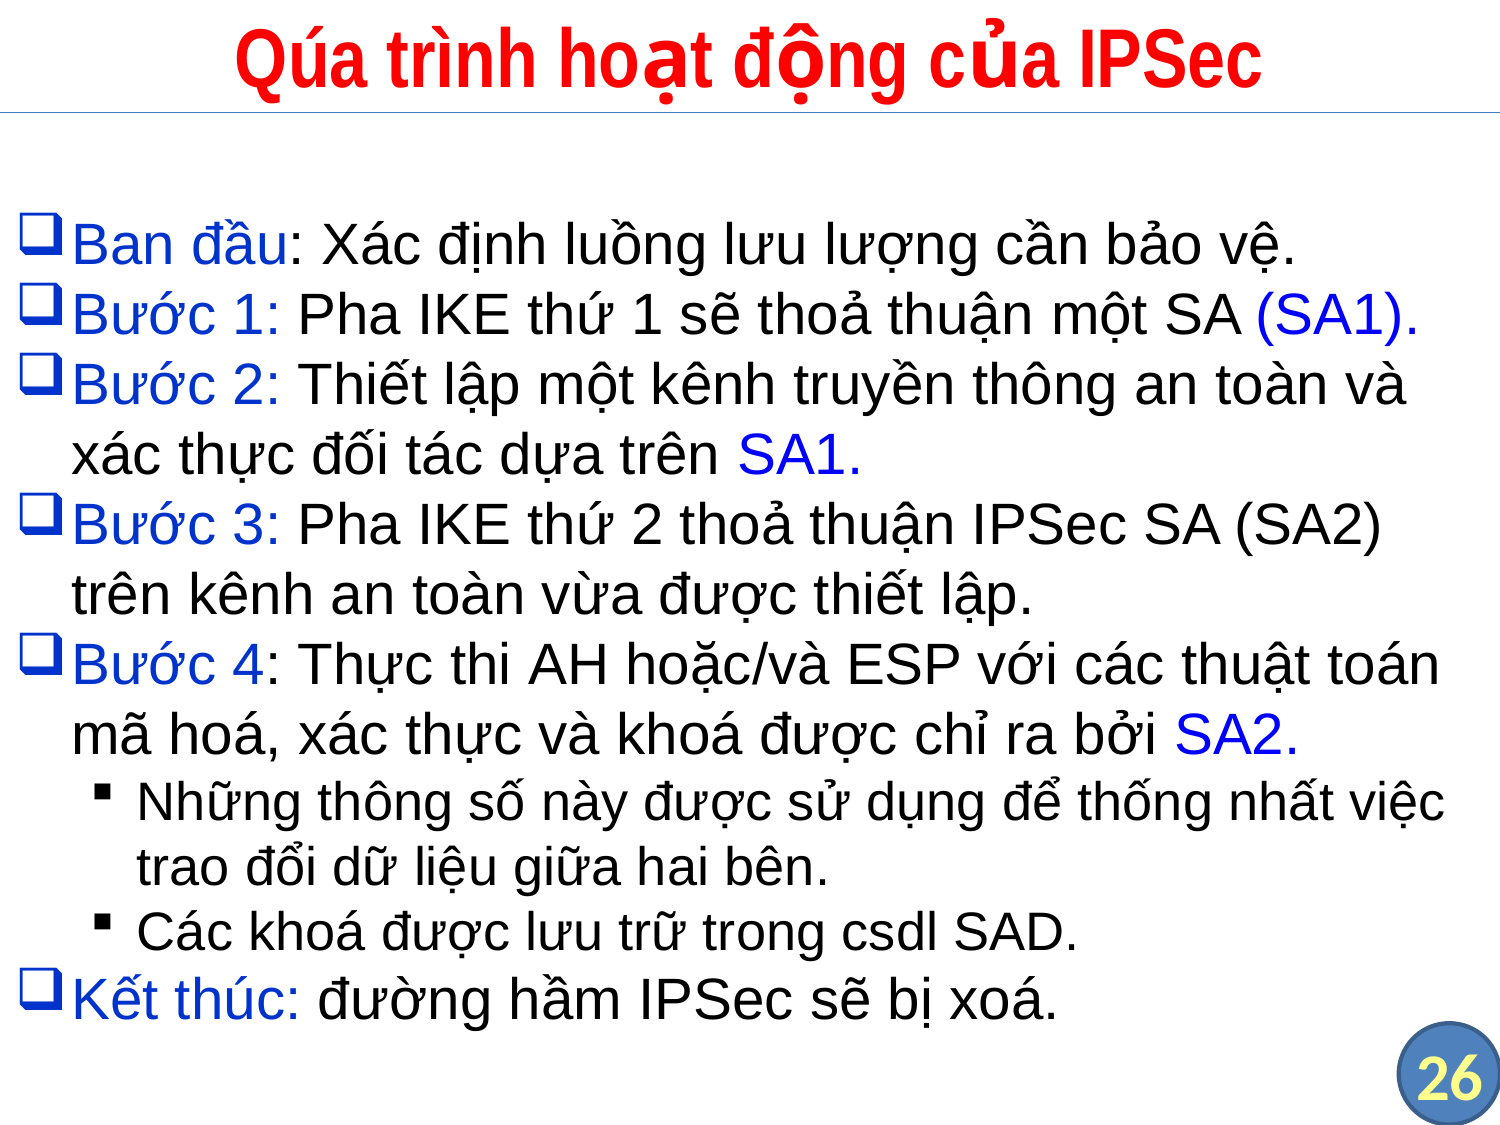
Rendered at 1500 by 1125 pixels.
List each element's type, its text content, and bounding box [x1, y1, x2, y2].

title Qúa trình hoạt động của IPSec [0, 0, 1500, 113]
list Ban đầu: Xác định luồng lưu lượng cần bảo vệ. Bước 1: Pha IKE thứ 1 sẽ thoả thuận một SA (SA1). Bước 2: Thiết lập một kênh truyền thông an toàn và xác thực đối tác dựa trên SA1. Bước 3: Pha IKE thứ 2 thoả thuận IPSec SA (SA2) trên kênh an toàn vừa được thiết lập. Bước 4: Thực thi AH hoặc/và ESP với các thuật toán mã hoá, xác thực và khoá được chỉ ra bởi SA2. Những thông số này được sử dụng để thống nhất việc trao đổi dữ liệu giữa hai bên. Các khoá được lưu trữ trong csdl SAD. Kết thúc: đường hầm IPSec sẽ bị xoá. [0, 113, 1500, 1125]
slide_number 26 [1399, 1023, 1500, 1125]
